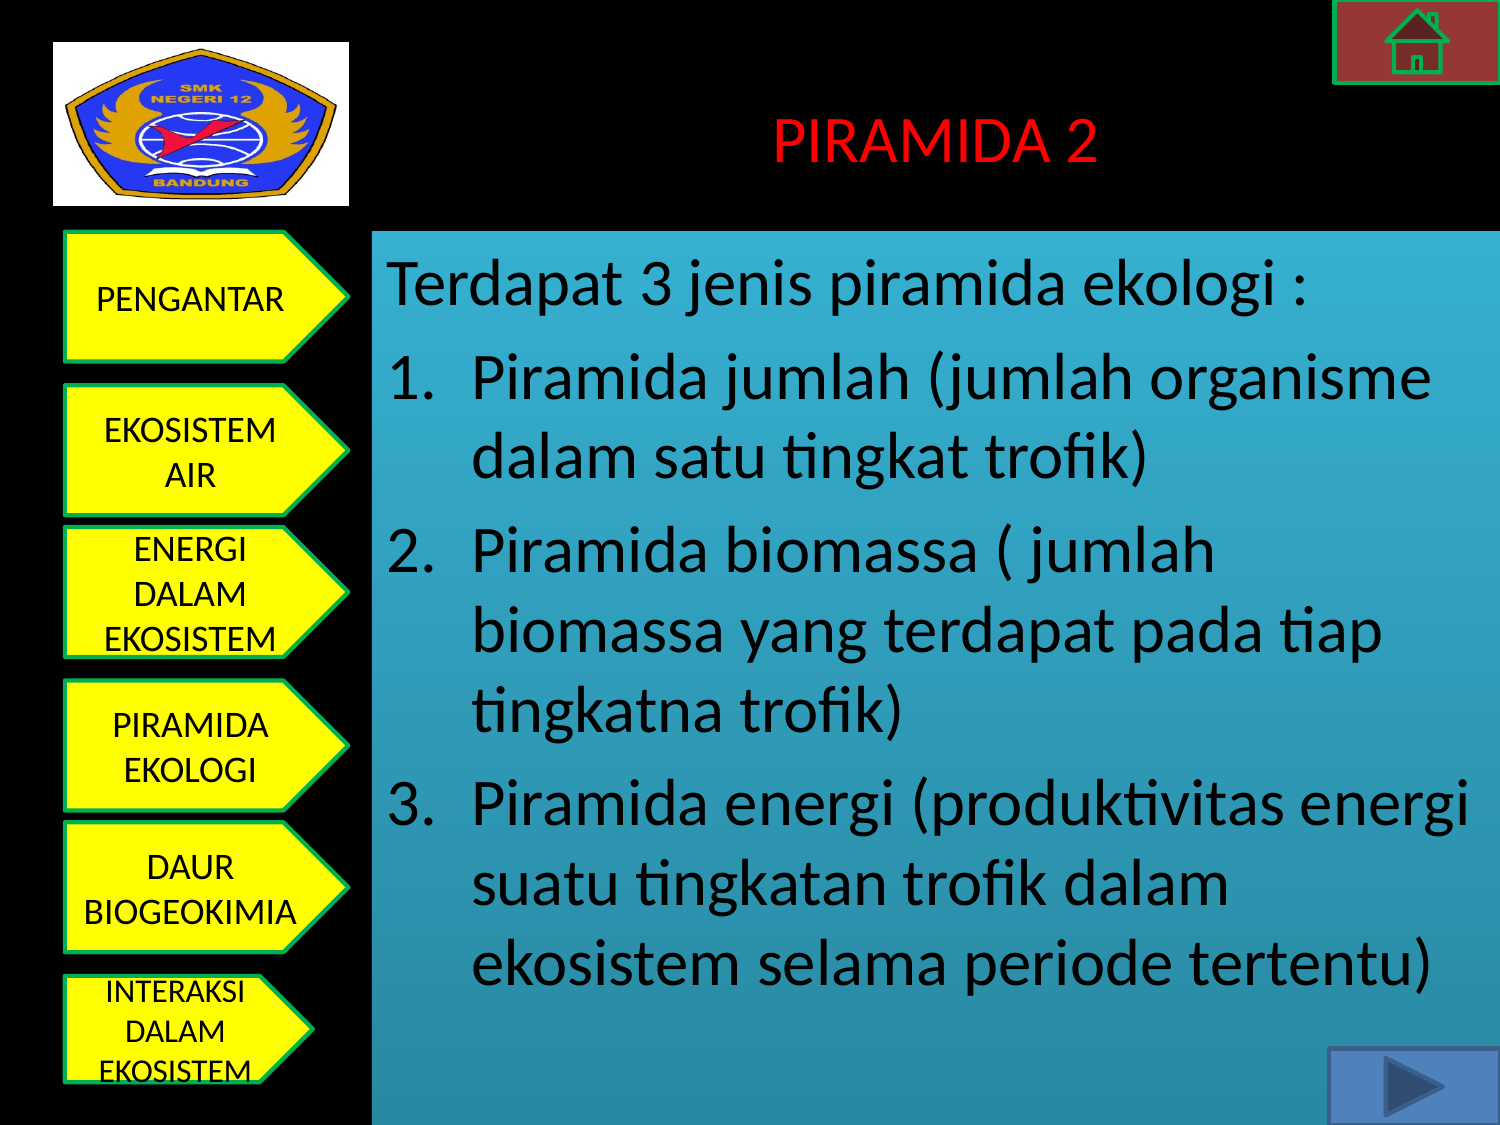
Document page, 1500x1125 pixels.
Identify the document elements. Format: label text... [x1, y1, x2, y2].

list Terdapat 3 jenis piramida ekologi : Piramida jumlah (jumlah organisme dalam satu tingkat trofik) Piramida biomassa ( jumlah biomassa yang terdapat pada tiap tingkatna trofik) Piramida energi (produktivitas energi suatu tingkatan trofik dalam ekosistem selama periode tertentu) [371, 231, 1500, 1125]
picture [53, 42, 349, 206]
text_box [1327, 1046, 1500, 1125]
title PIRAMIDA 2 [371, 42, 1500, 230]
